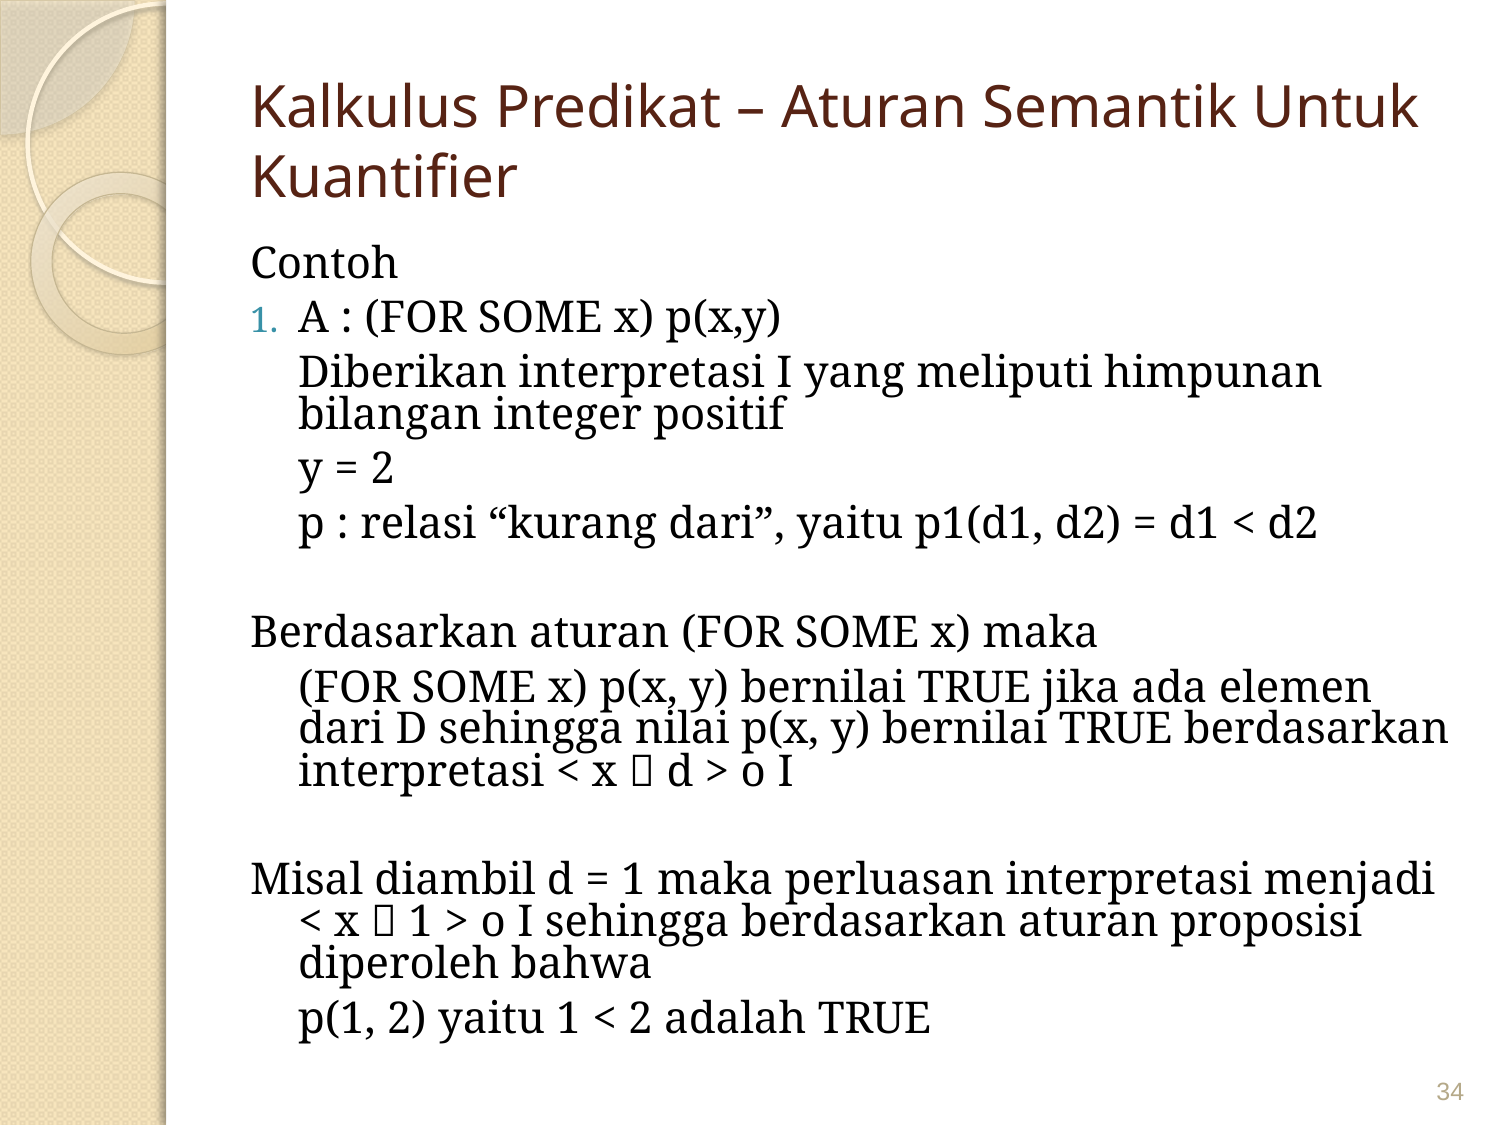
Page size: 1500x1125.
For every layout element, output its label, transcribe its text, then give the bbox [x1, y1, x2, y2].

title Kalkulus Predikat – Aturan Semantik Untuk Kuantifier [235, 45, 1466, 233]
list Contoh A : (FOR SOME x) p(x,y) Diberikan interpretasi I yang meliputi himpunan bilangan integer positif y = 2 p : relasi “kurang dari”, yaitu p1(d1, d2) = d1 < d2 Berdasarkan aturan (FOR SOME x) maka (FOR SOME x) p(x, y) bernilai TRUE jika ada elemen dari D sehingga nilai p(x, y) bernilai TRUE berdasarkan interpretasi < x  d > o I Misal diambil d = 1 maka perluasan interpretasi menjadi < x  1 > o I sehingga berdasarkan aturan proposisi diperoleh bahwa p(1, 2) yaitu 1 < 2 adalah TRUE [235, 237, 1466, 1025]
slide_number 34 [1413, 1034, 1488, 1113]
